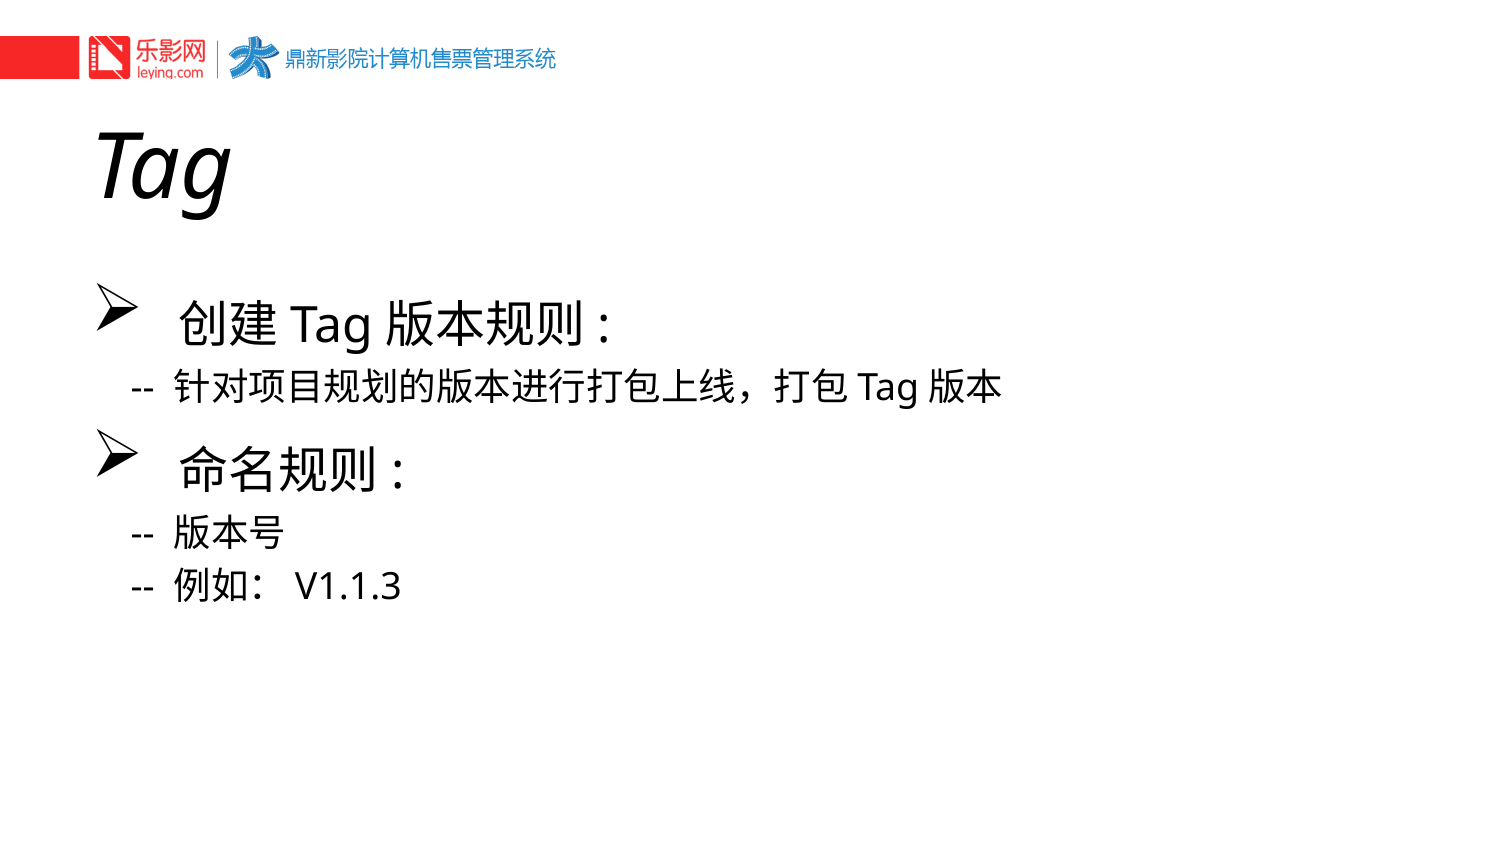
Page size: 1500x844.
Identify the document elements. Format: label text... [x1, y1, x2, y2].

picture [0, 31, 562, 82]
list 创建Tag版本规则: -- 针对项目规划的版本进行打包上线，打包Tag版本 命名规则: -- 版本号 -- 例如：V1.1.3 [76, 268, 1427, 743]
title Tag [75, 102, 1425, 221]
